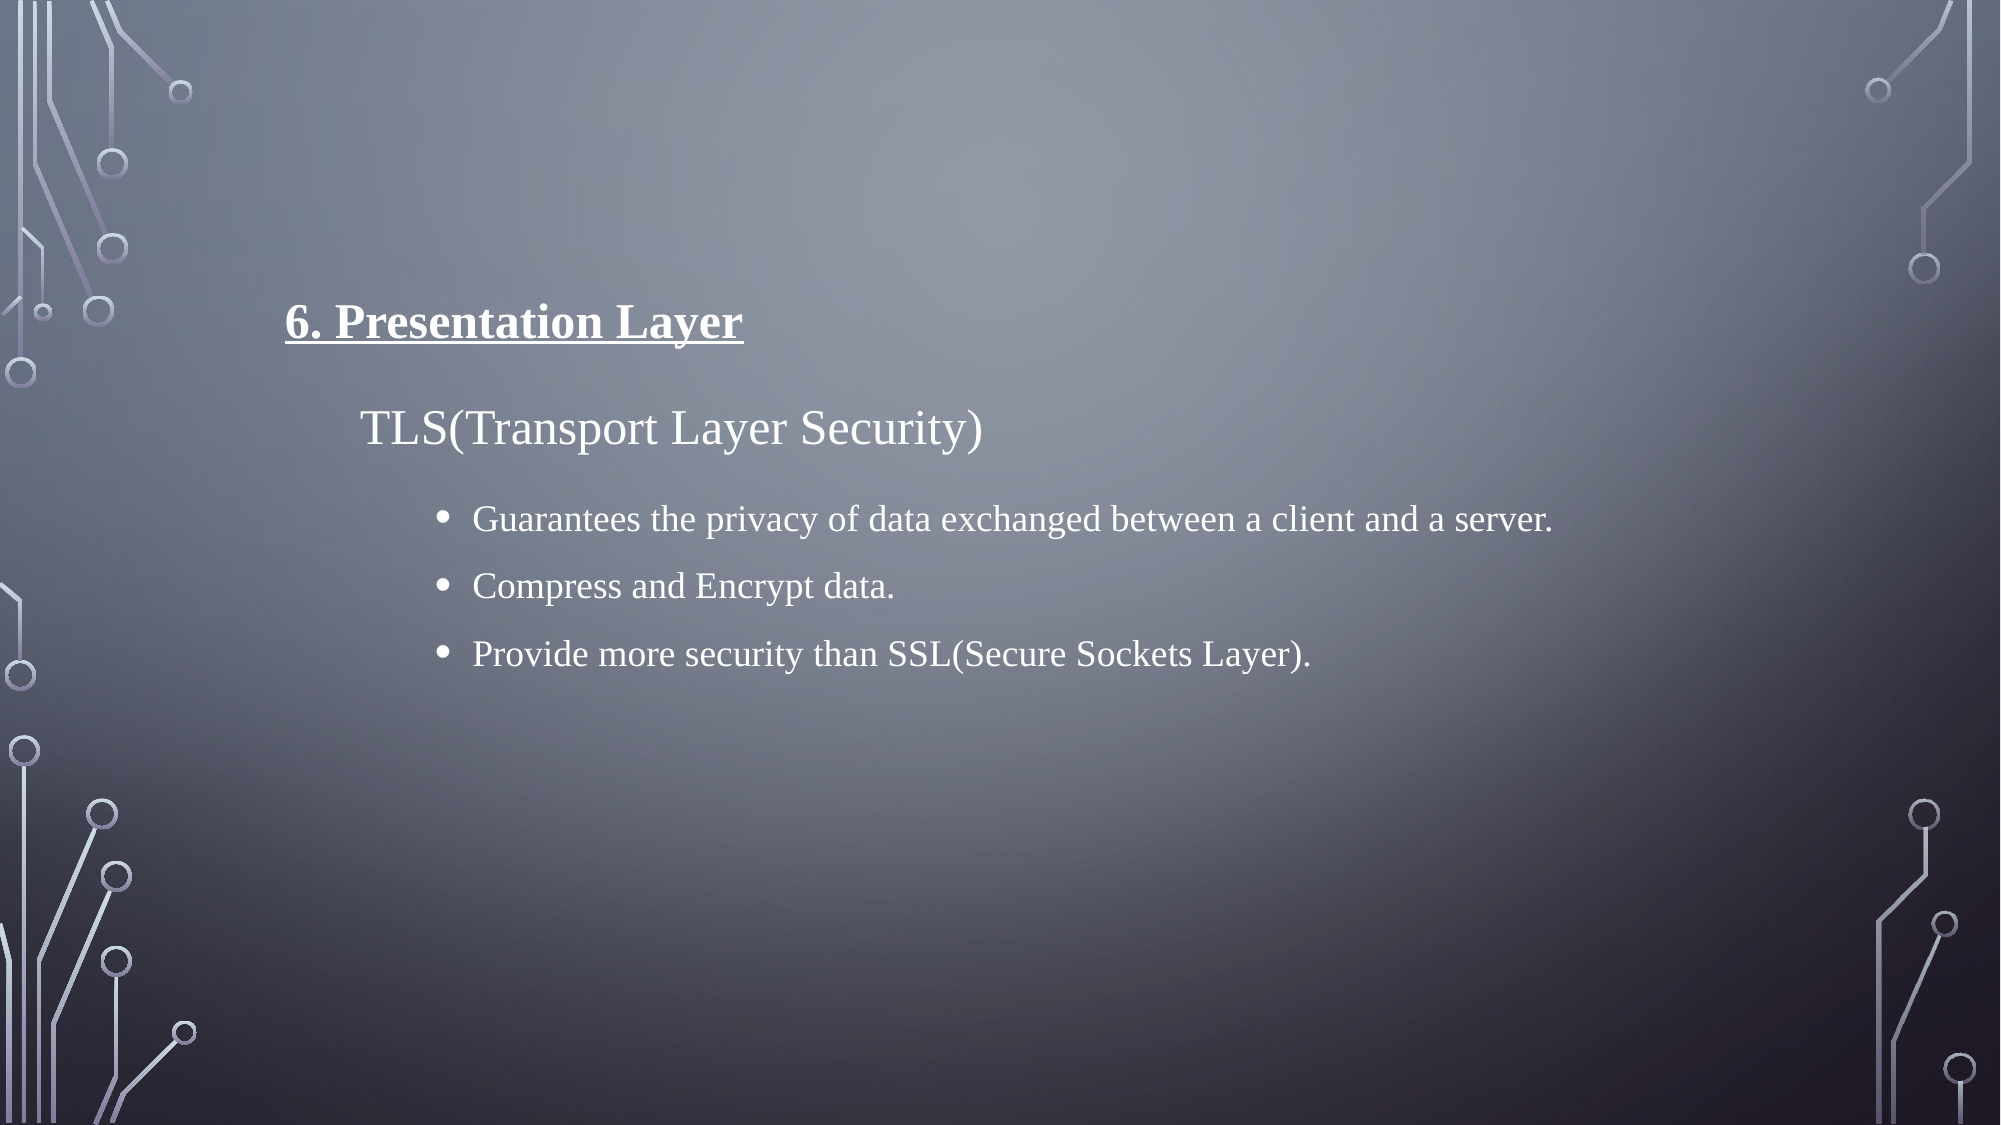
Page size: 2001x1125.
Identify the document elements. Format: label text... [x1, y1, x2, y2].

list 6. Presentation Layer TLS(Transport Layer Security) Guarantees the privacy of data exchanged between a client and a server. Compress and Encrypt data. Provide more security than SSL(Secure Sockets Layer). [269, 250, 1800, 809]
